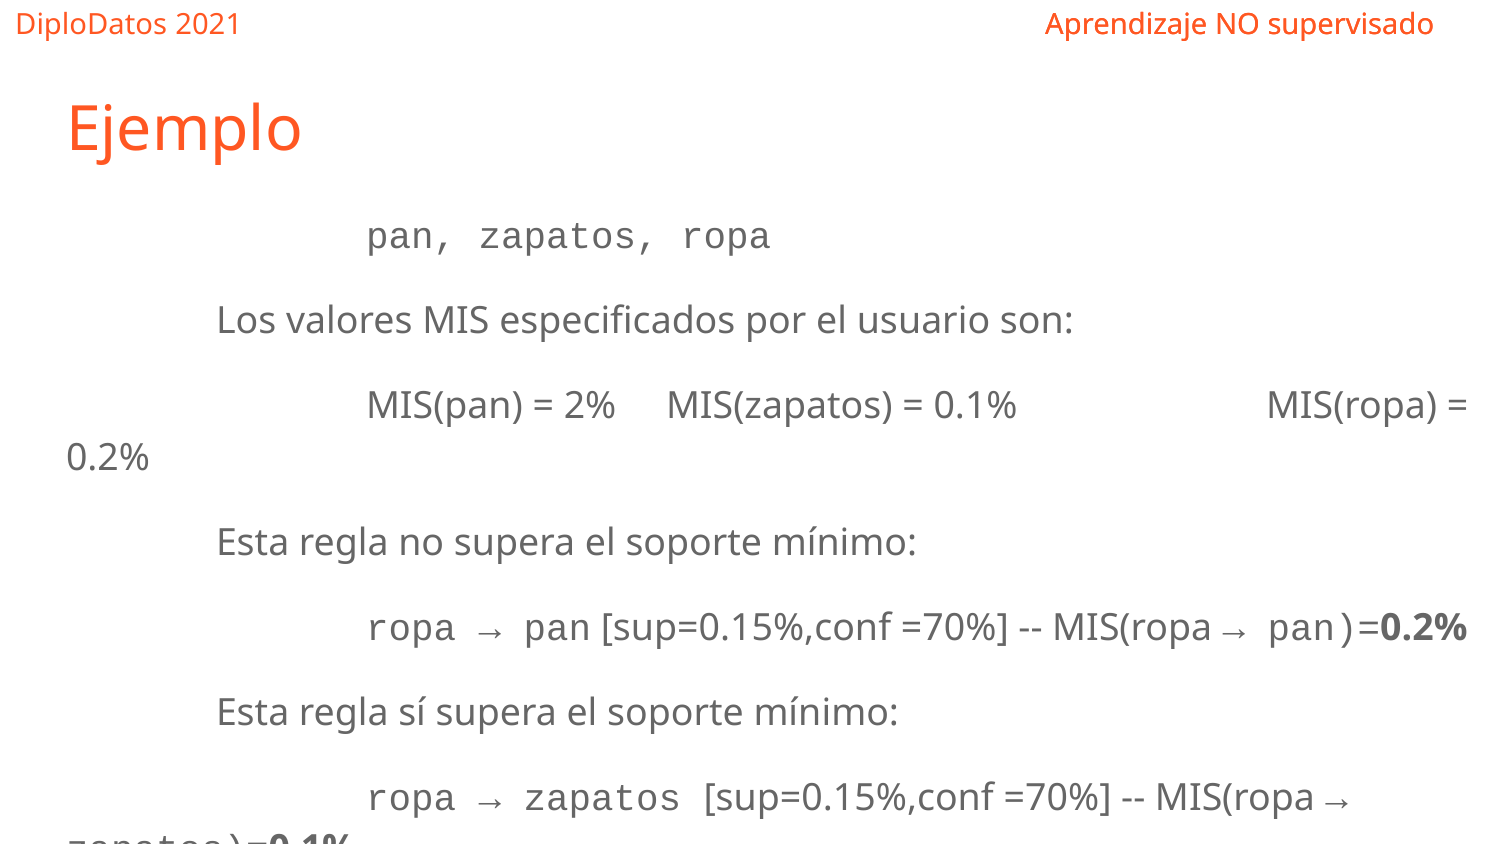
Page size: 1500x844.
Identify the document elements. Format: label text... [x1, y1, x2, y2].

list pan, zapatos, ropa Los valores MIS especificados por el usuario son: MIS(pan) = 2% MIS(zapatos) = 0.1% MIS(ropa) = 0.2% Esta regla no supera el soporte mínimo: ropa → pan [sup=0.15%,conf =70%] -- MIS(ropa → pan)=0.2% Esta regla sí supera el soporte mínimo: ropa → zapatos [sup=0.15%,conf =70%] -- MIS(ropa → zapatos)=0.1% [51, 189, 1500, 750]
title Ejemplo [51, 72, 1449, 167]
